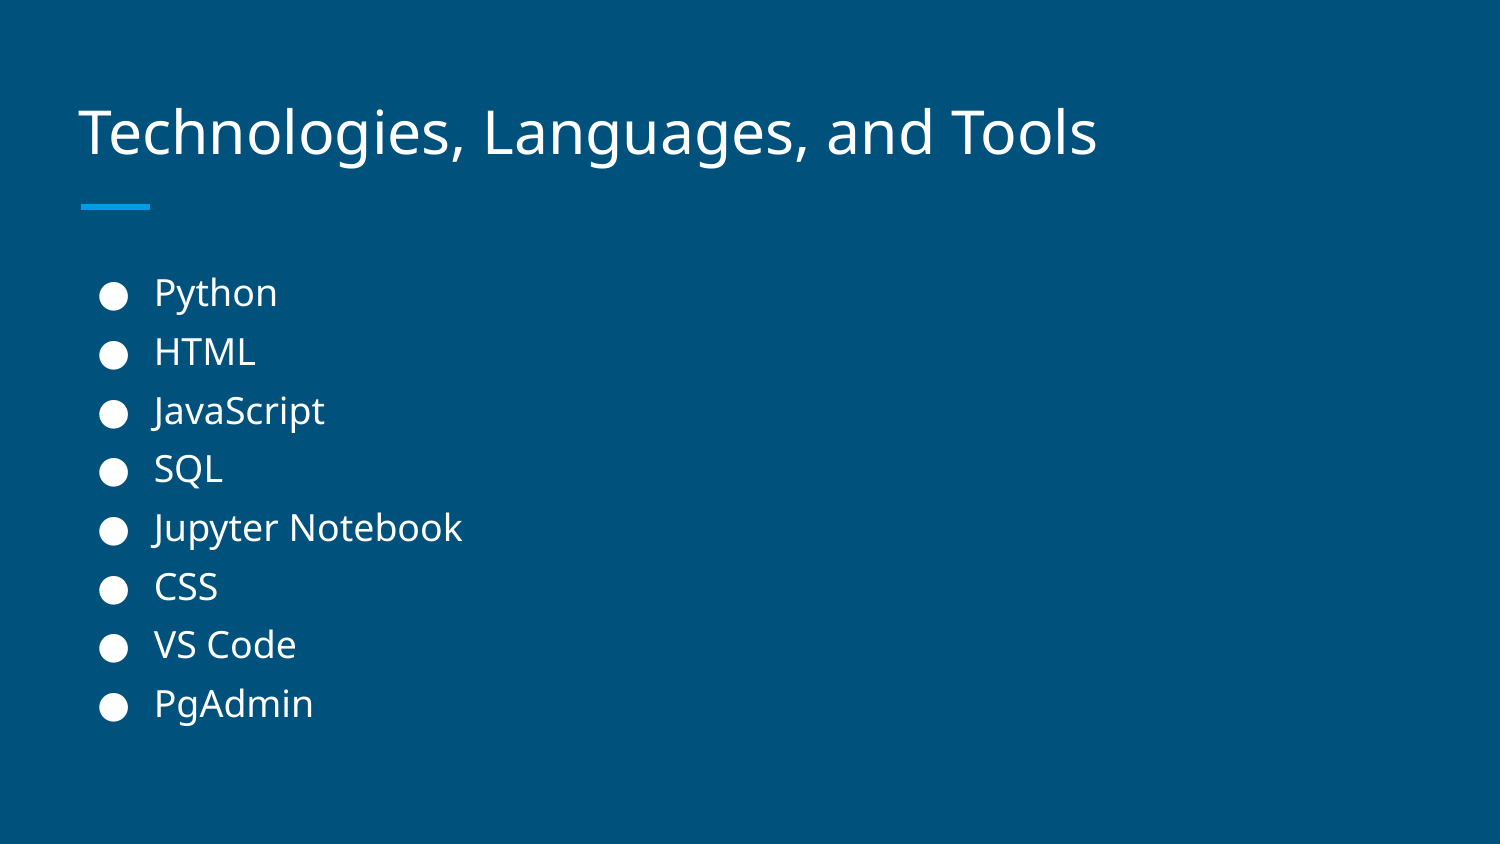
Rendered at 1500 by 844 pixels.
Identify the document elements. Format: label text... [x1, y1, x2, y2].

list Python HTML JavaScript SQL Jupyter Notebook CSS VS Code PgAdmin [63, 244, 1437, 750]
title Technologies, Languages, and Tools [63, 75, 1437, 188]
